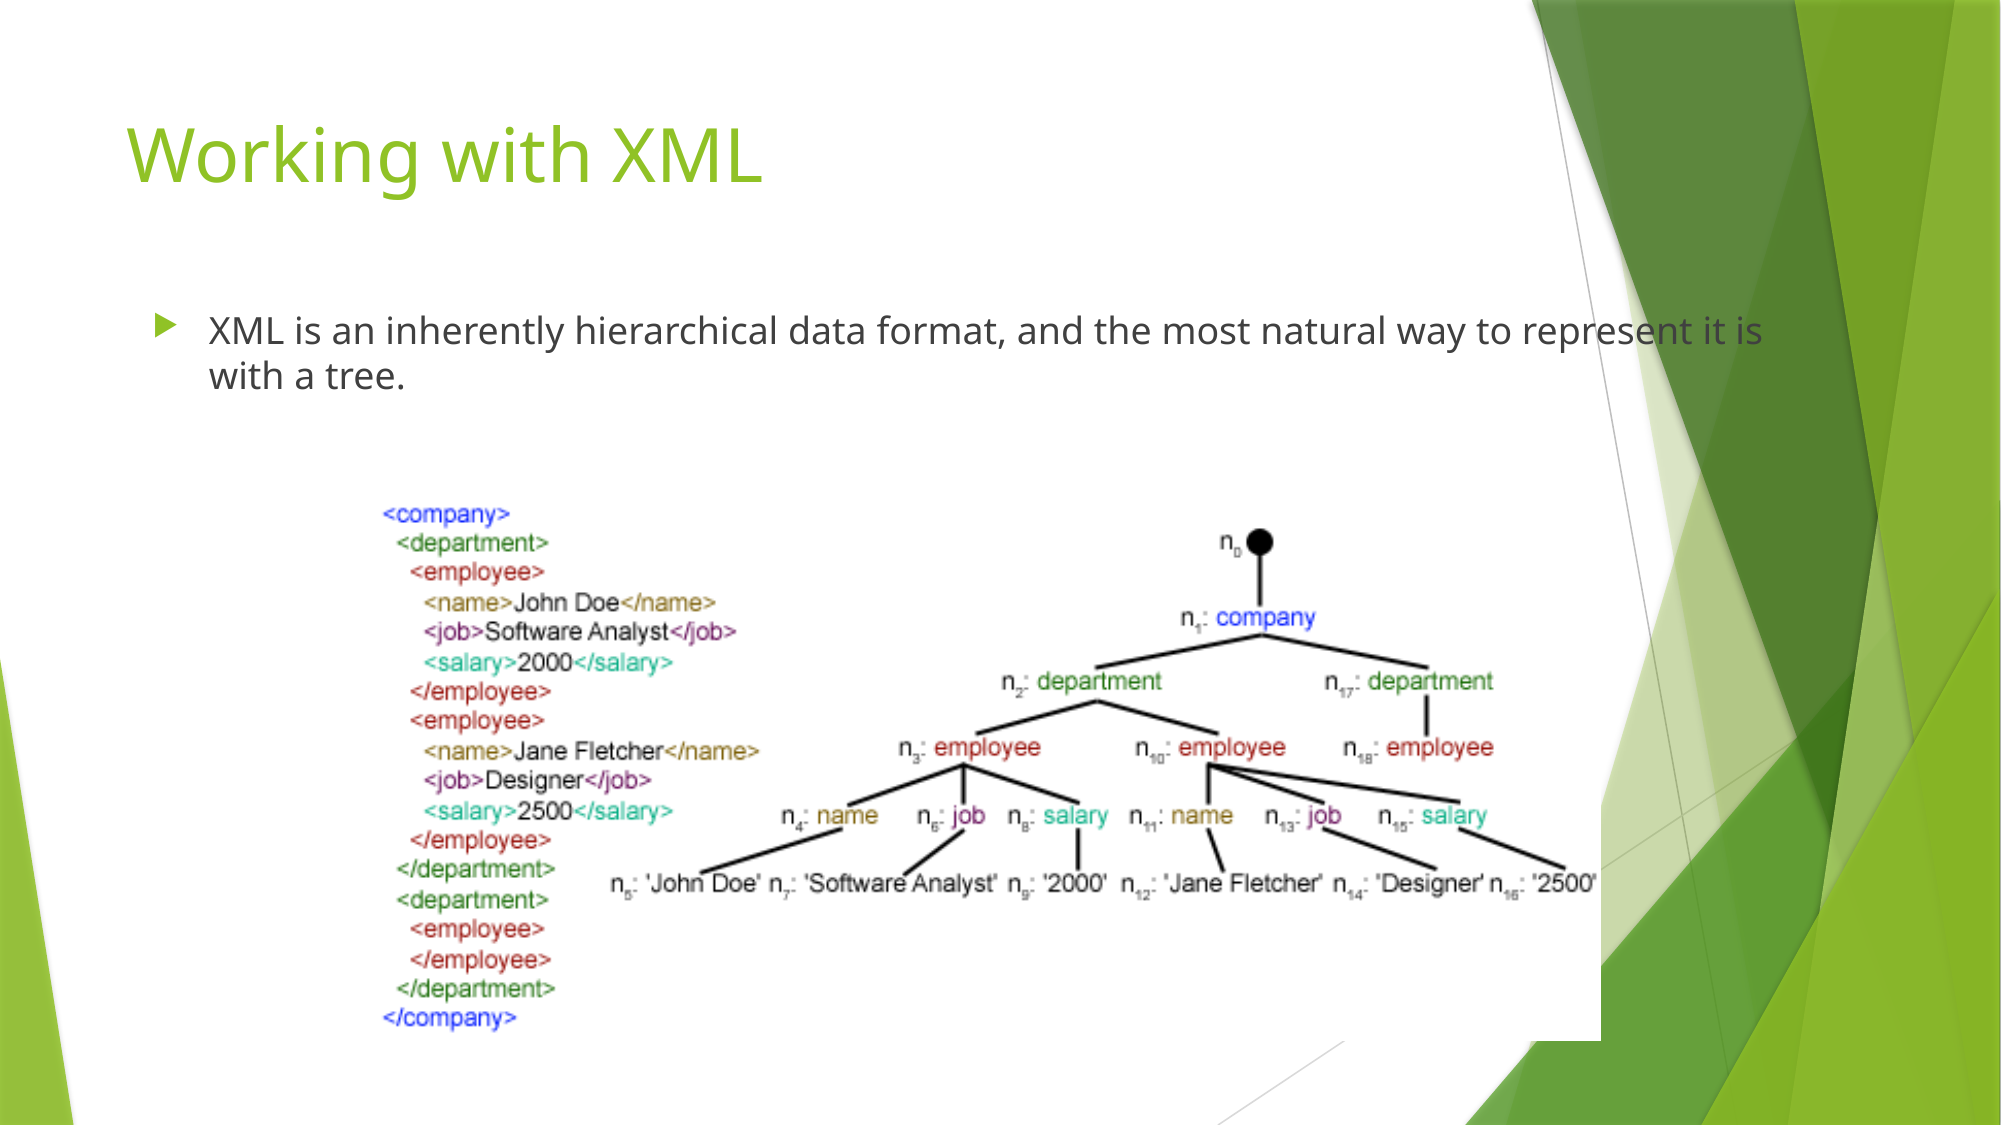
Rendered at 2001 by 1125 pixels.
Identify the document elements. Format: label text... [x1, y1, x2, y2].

picture [365, 492, 1602, 1041]
list XML is an inherently hierarchical data format, and the most natural way to represent it is with a tree. [137, 299, 1863, 471]
title Working with XML [111, 99, 1522, 317]
